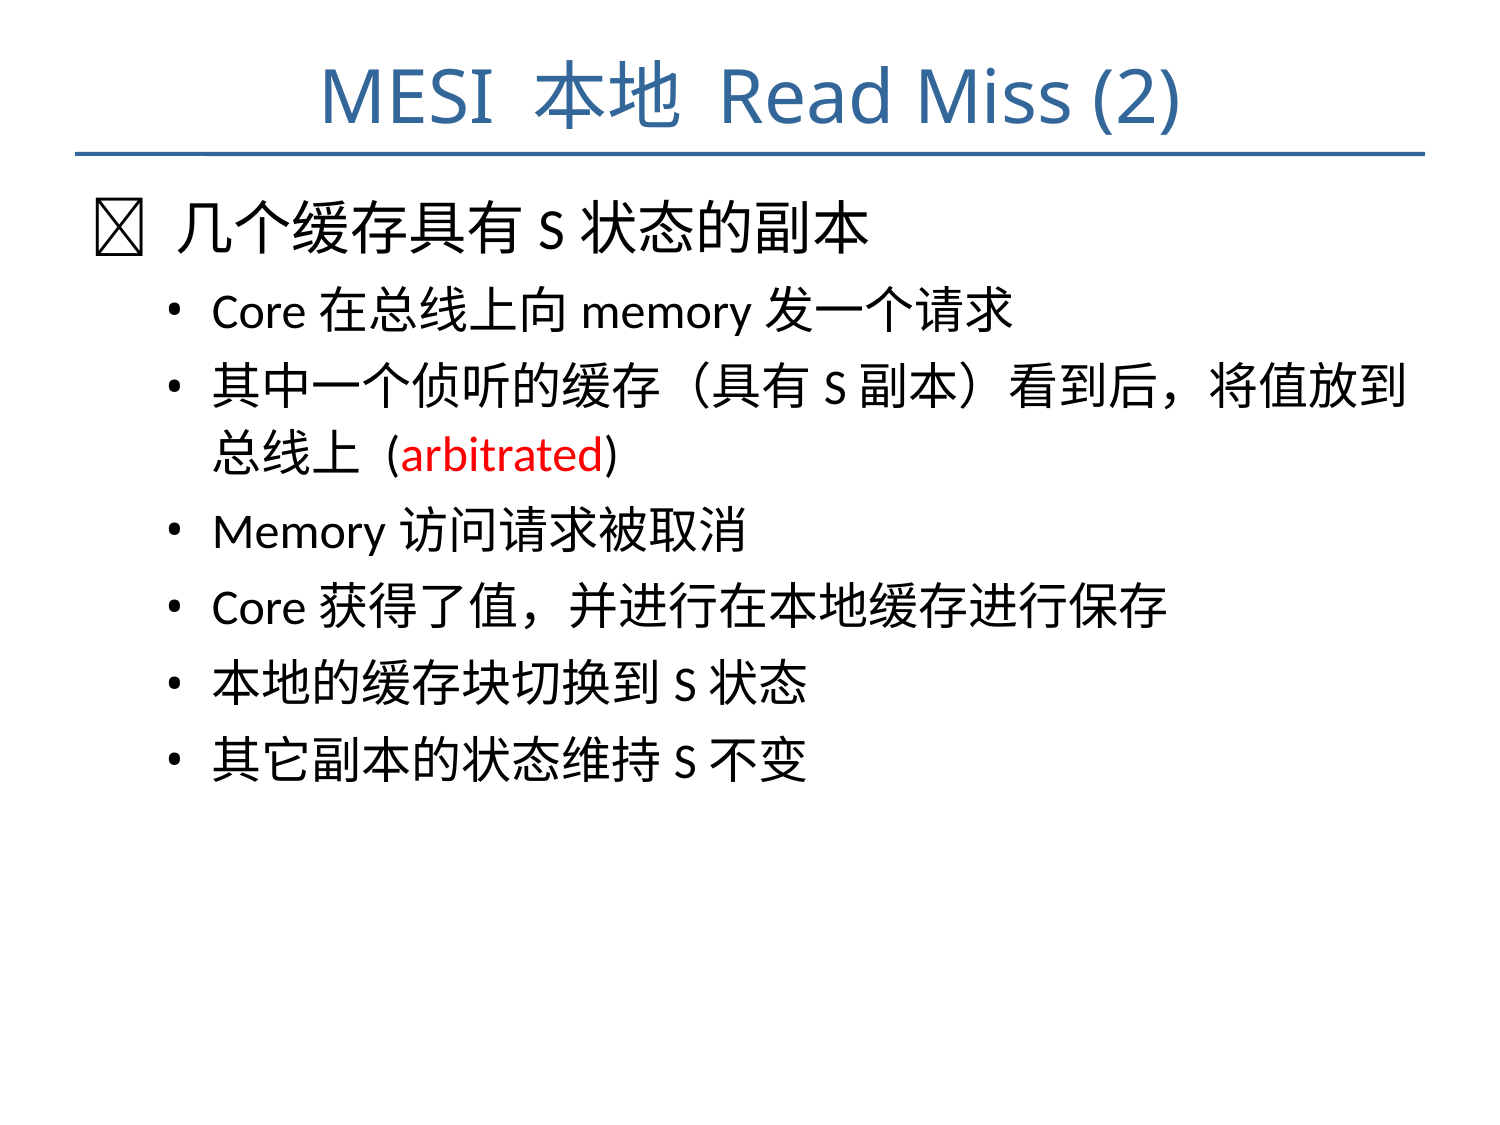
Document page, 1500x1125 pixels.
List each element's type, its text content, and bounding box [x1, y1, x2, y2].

list  几个缓存具有S状态的副本 Core在总线上向memory发一个请求 其中一个侦听的缓存（具有S副本）看到后，将值放到总线上 (arbitrated) Memory访问请求被取消 Core获得了值，并进行在本地缓存进行保存 本地的缓存块切换到S状态 其它副本的状态维持S不变 [75, 187, 1425, 938]
title MESI 本地 Read Miss (2) [0, 37, 1500, 150]
